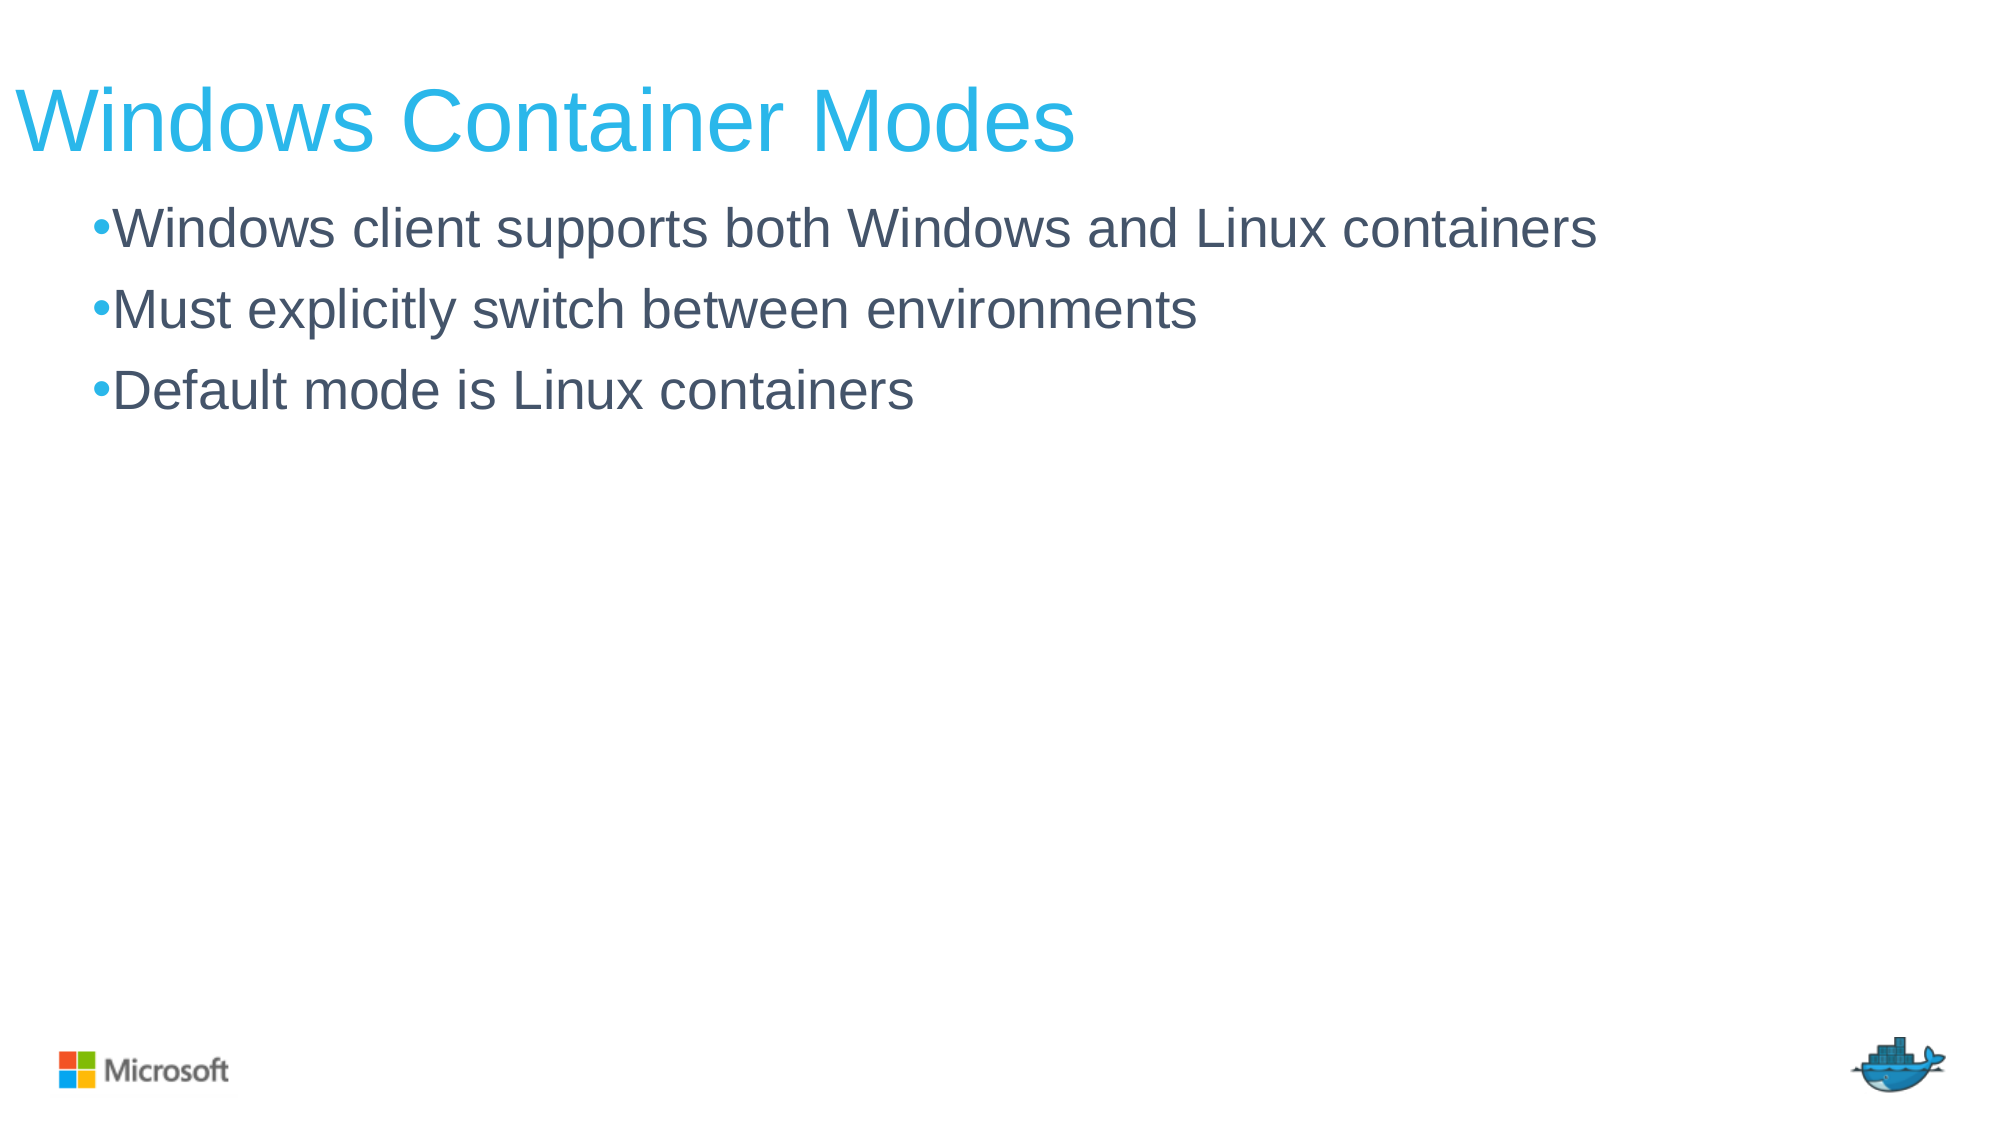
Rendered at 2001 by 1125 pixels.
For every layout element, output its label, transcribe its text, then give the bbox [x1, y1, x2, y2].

title Windows Container Modes [0, 59, 1900, 165]
list Windows client supports both Windows and Linux containers Must explicitly switch between environments Default mode is Linux containers [50, 184, 1950, 1014]
picture [1850, 1037, 1946, 1094]
picture [50, 1047, 238, 1098]
